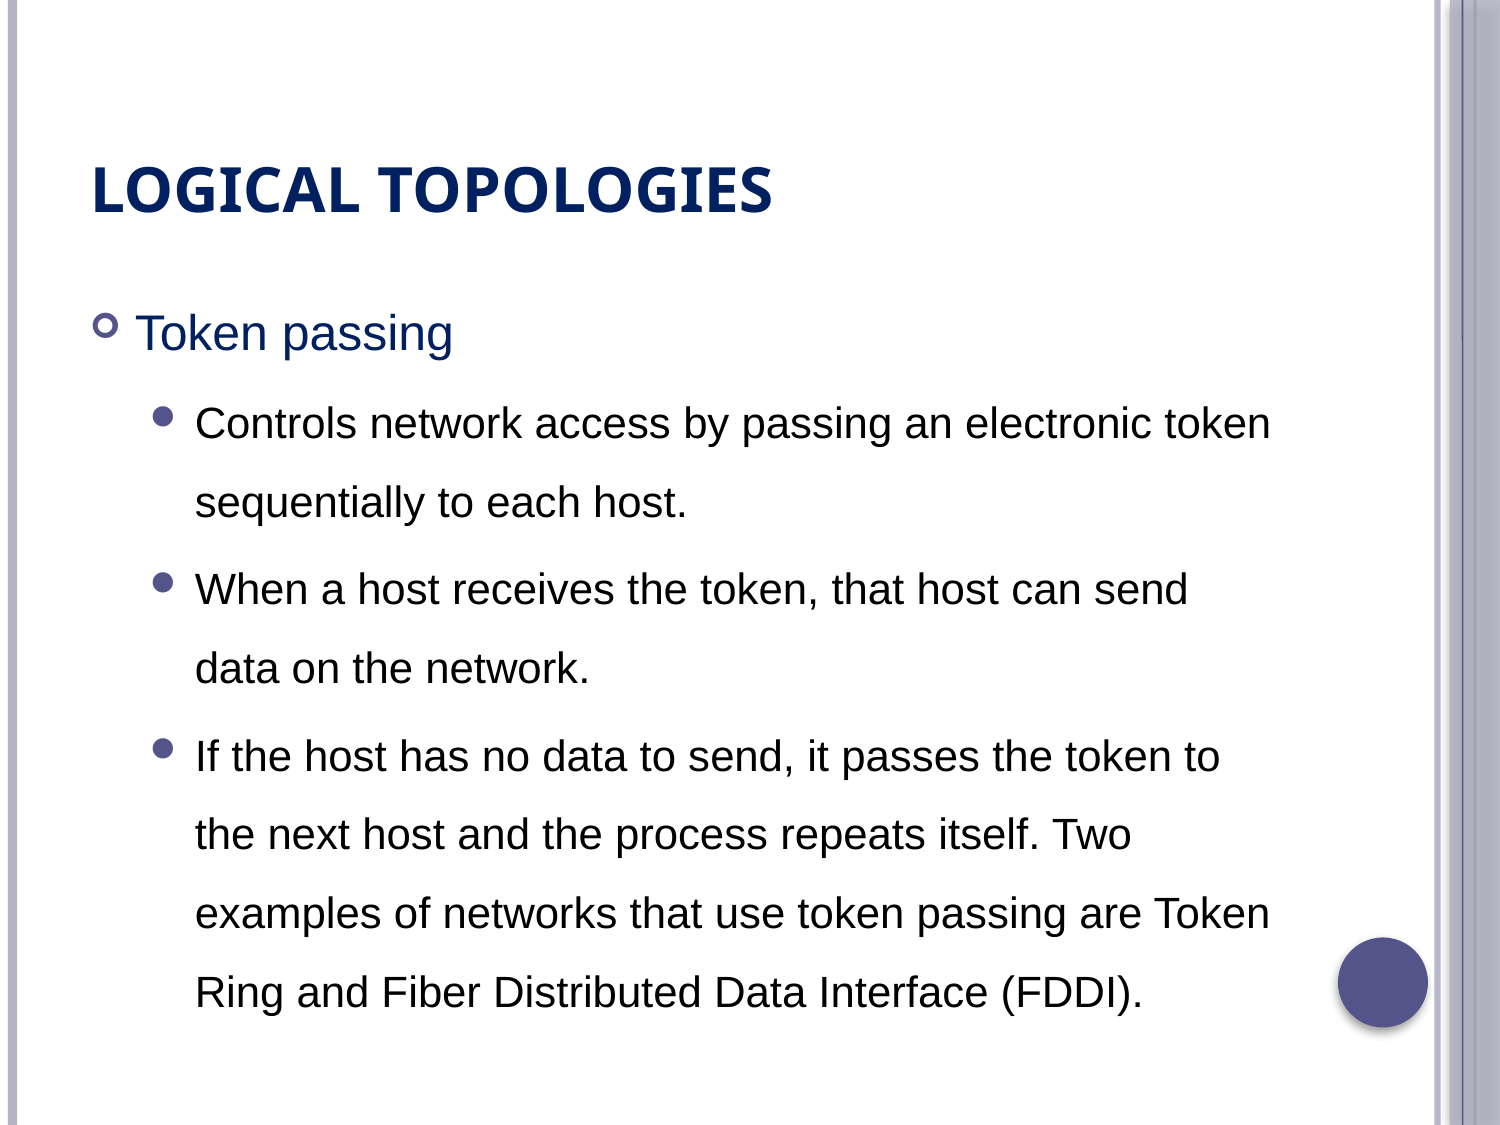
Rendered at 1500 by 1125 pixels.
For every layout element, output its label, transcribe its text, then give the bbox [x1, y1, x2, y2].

list Token passing Controls network access by passing an electronic token sequentially to each host. When a host receives the token, that host can send data on the network. If the host has no data to send, it passes the token to the next host and the process repeats itself. Two examples of networks that use token passing are Token Ring and Fiber Distributed Data Interface (FDDI). [75, 262, 1300, 1062]
title LOGICAL TOPOLOGIES [75, 45, 1300, 233]
